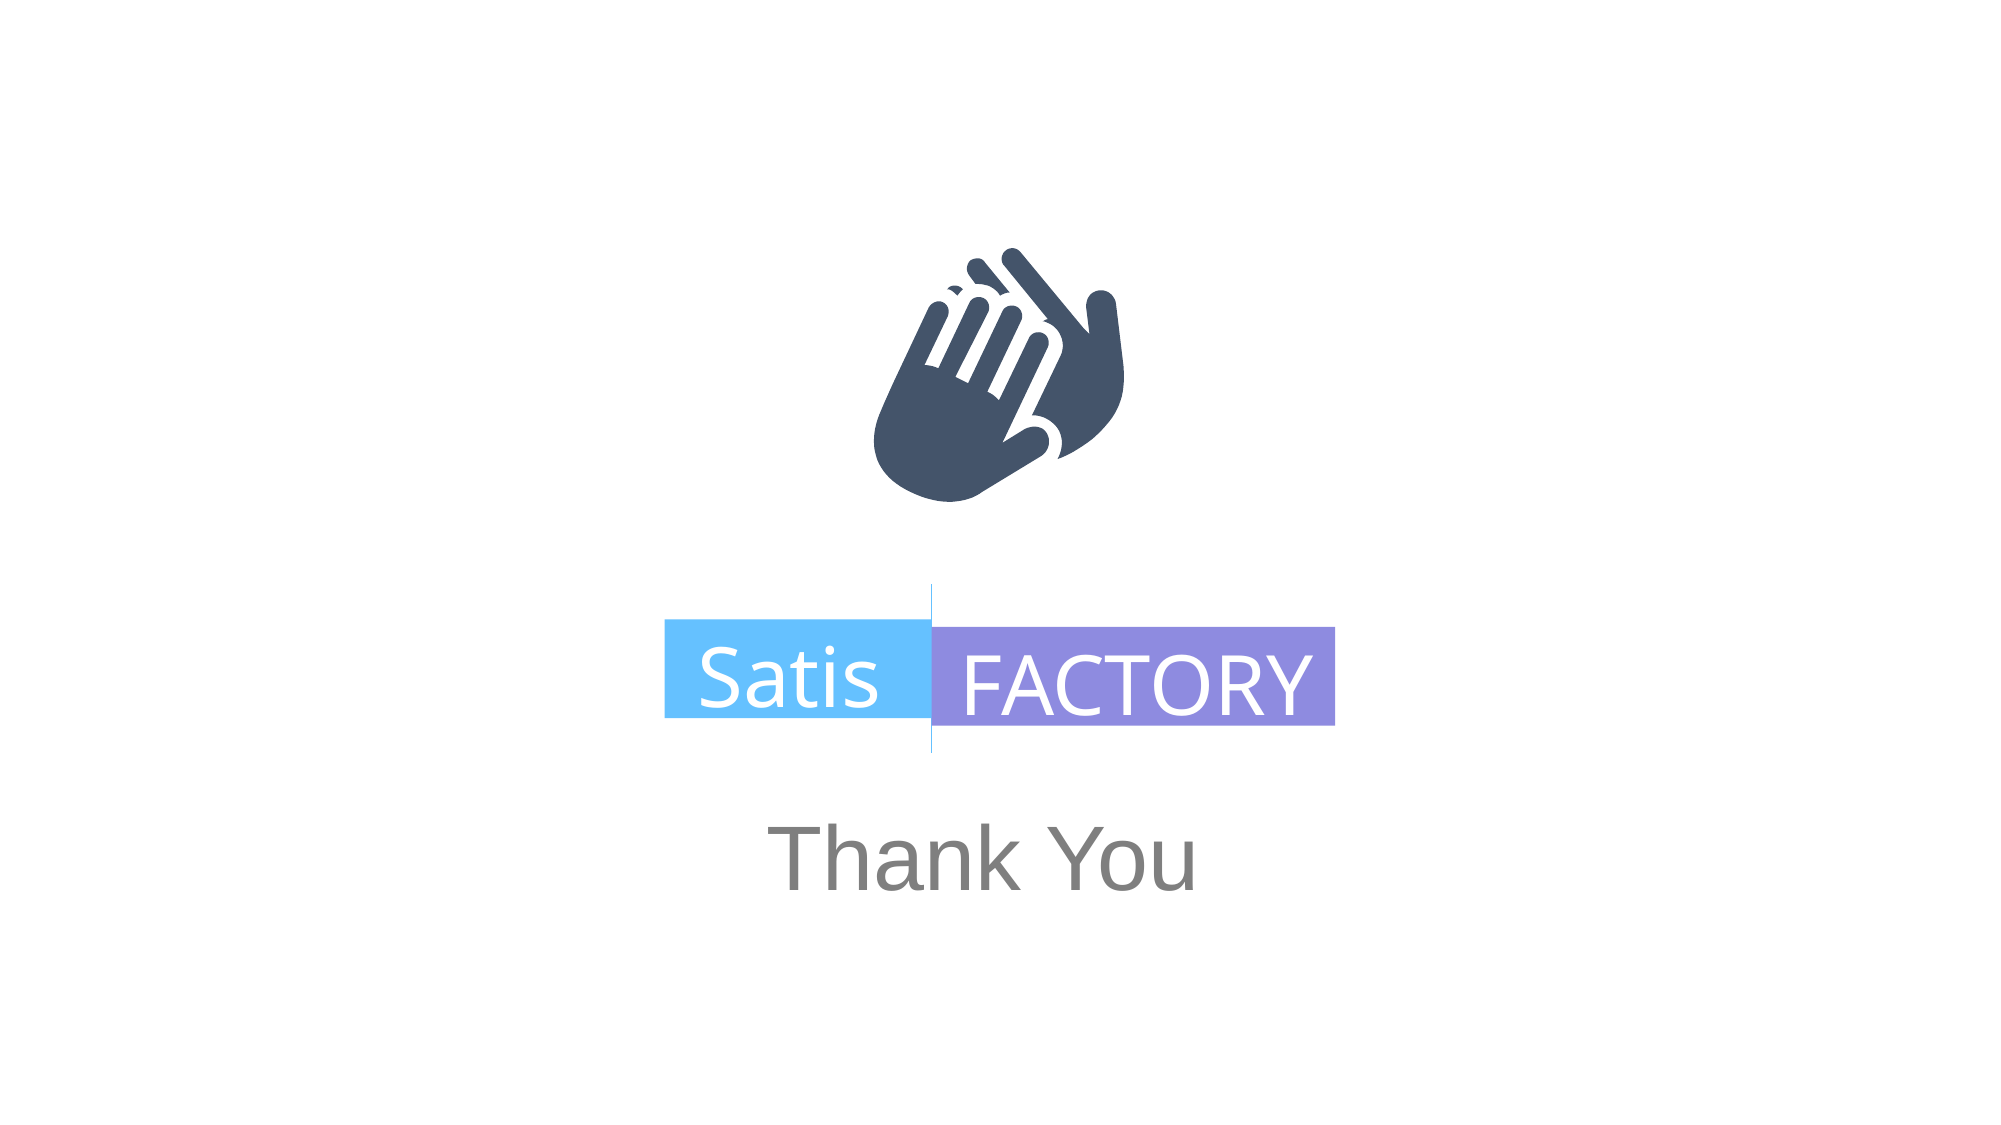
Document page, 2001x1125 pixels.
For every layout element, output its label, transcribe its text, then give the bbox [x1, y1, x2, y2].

text_box [966, 258, 1010, 296]
text_box [1001, 248, 1124, 460]
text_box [664, 619, 1336, 726]
text_box [946, 285, 963, 296]
text_box Thank You [600, 799, 1367, 910]
text_box [873, 297, 1049, 502]
